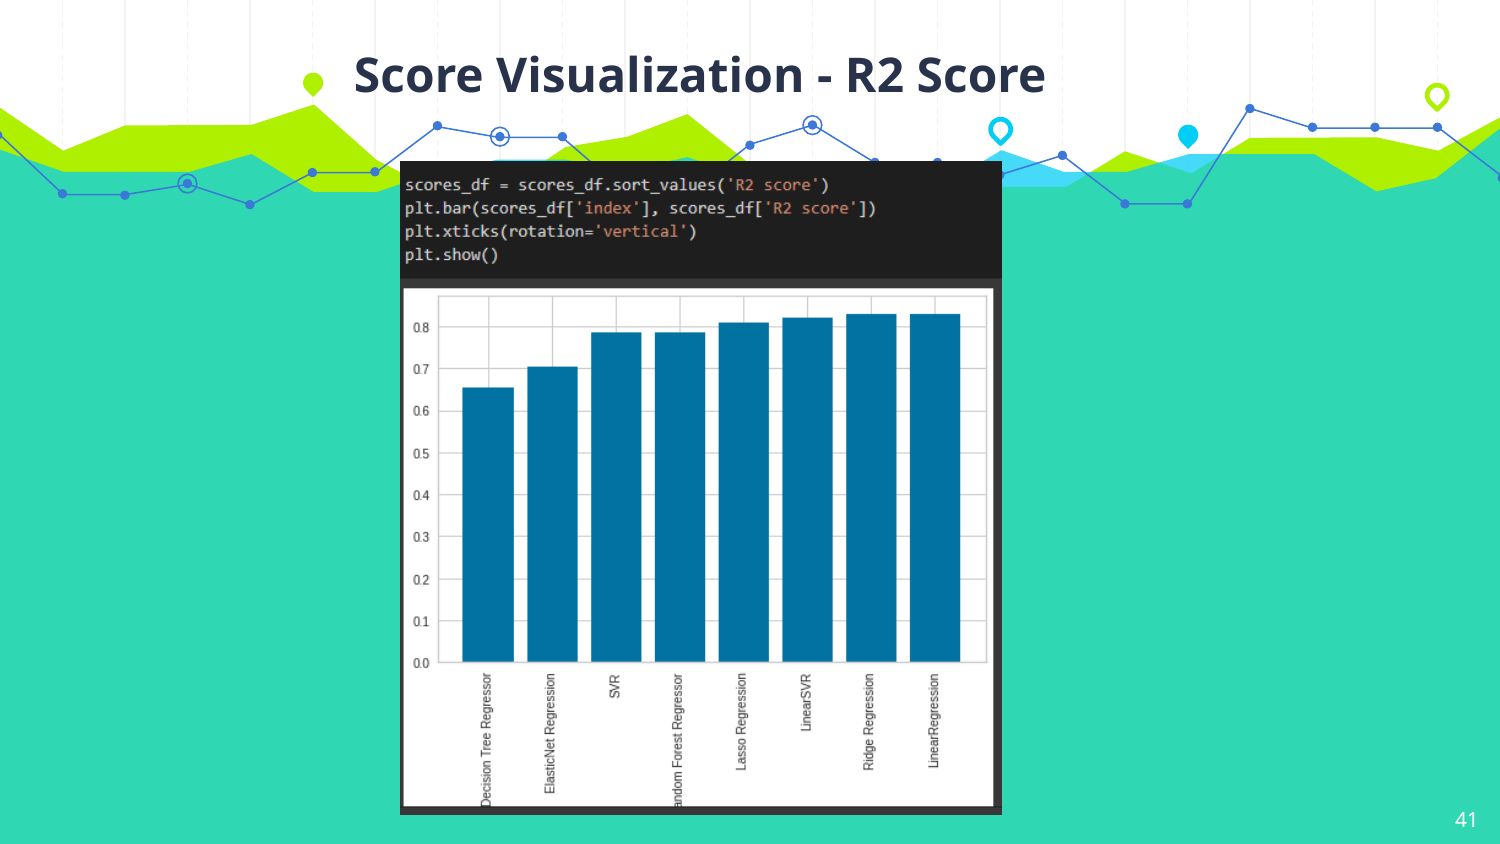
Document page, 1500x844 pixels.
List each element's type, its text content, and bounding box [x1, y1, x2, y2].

slide_number ‹#› [1403, 791, 1494, 844]
picture [400, 160, 1002, 815]
list Score Visualization - R2 Score [67, 29, 1335, 141]
